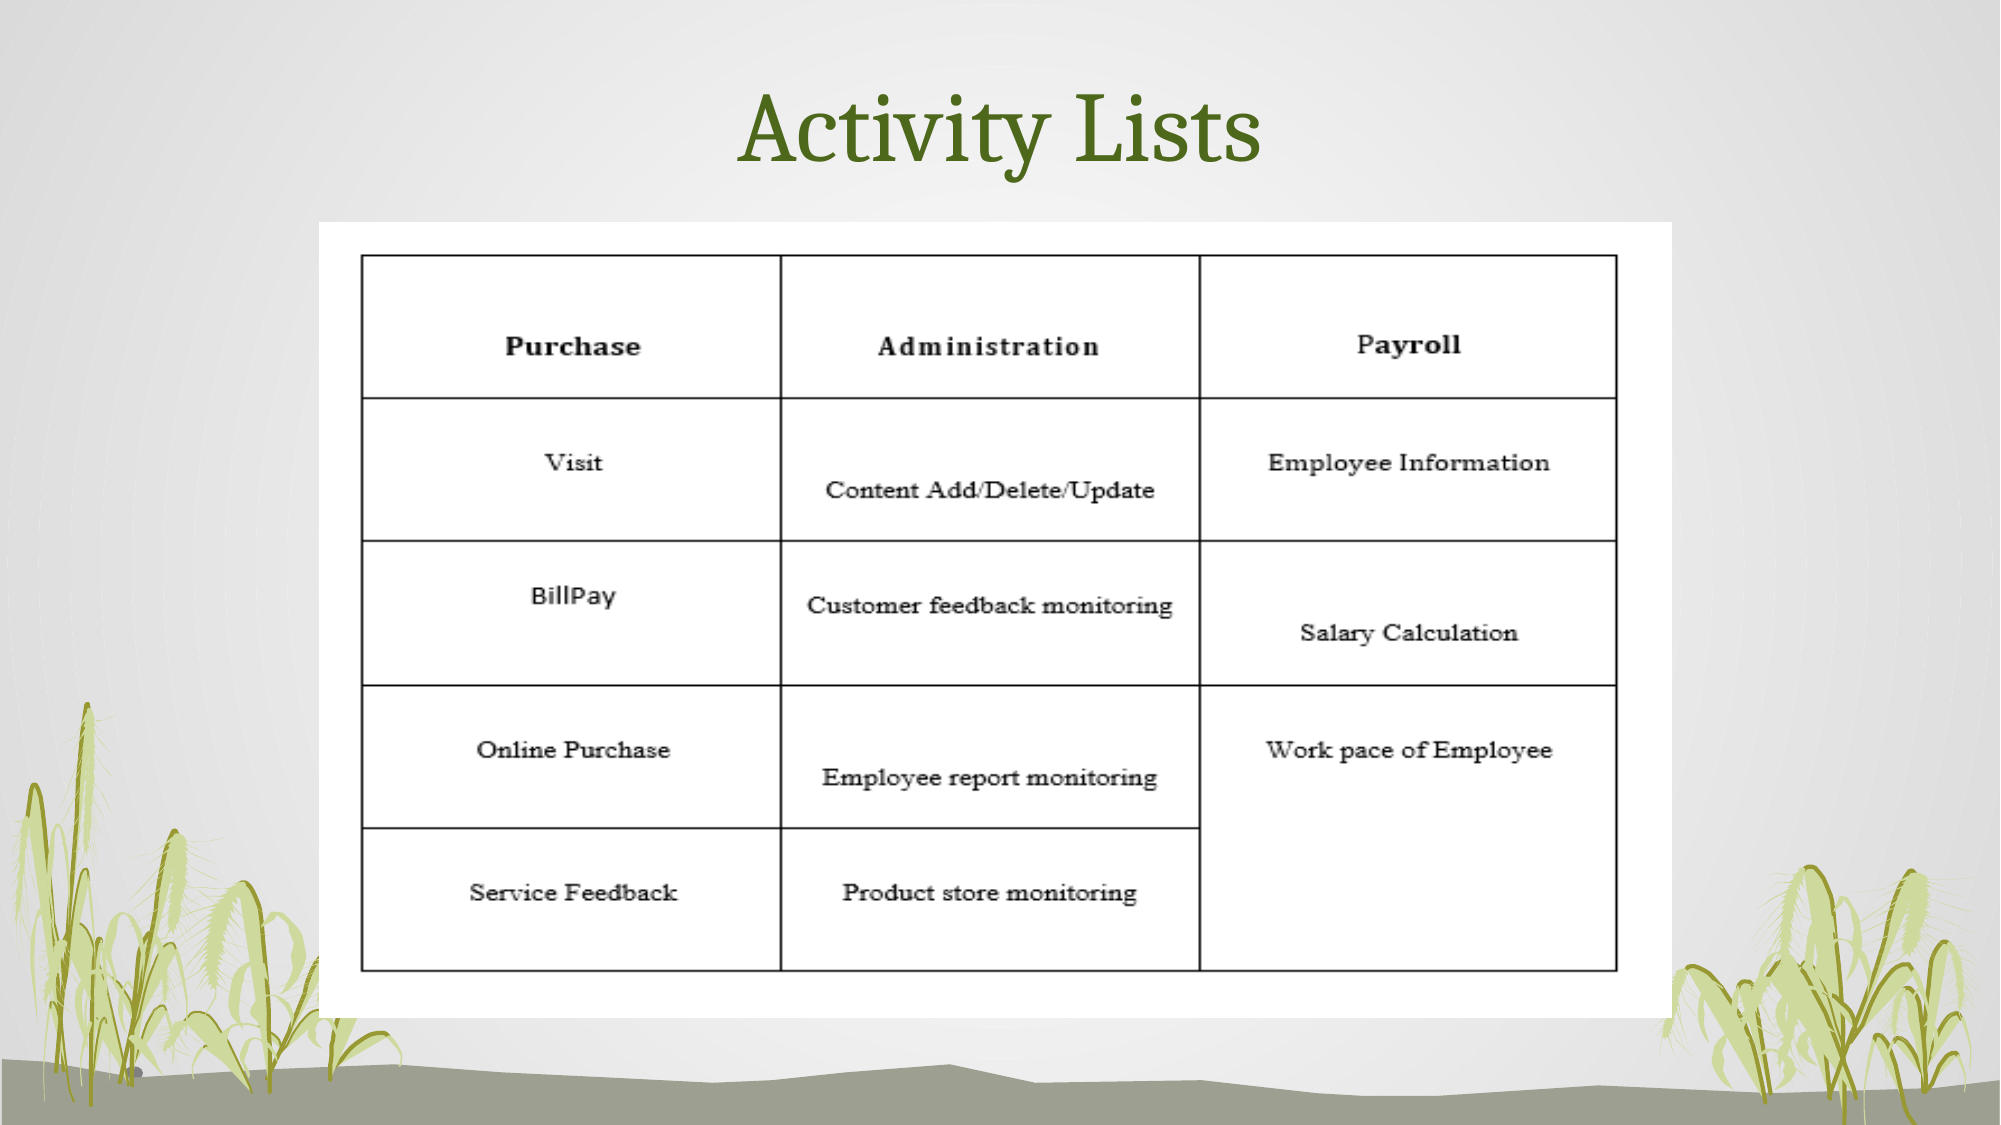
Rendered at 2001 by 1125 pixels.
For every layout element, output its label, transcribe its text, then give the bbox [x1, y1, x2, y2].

picture [319, 222, 1672, 1018]
title Activity Lists [99, 0, 1900, 190]
